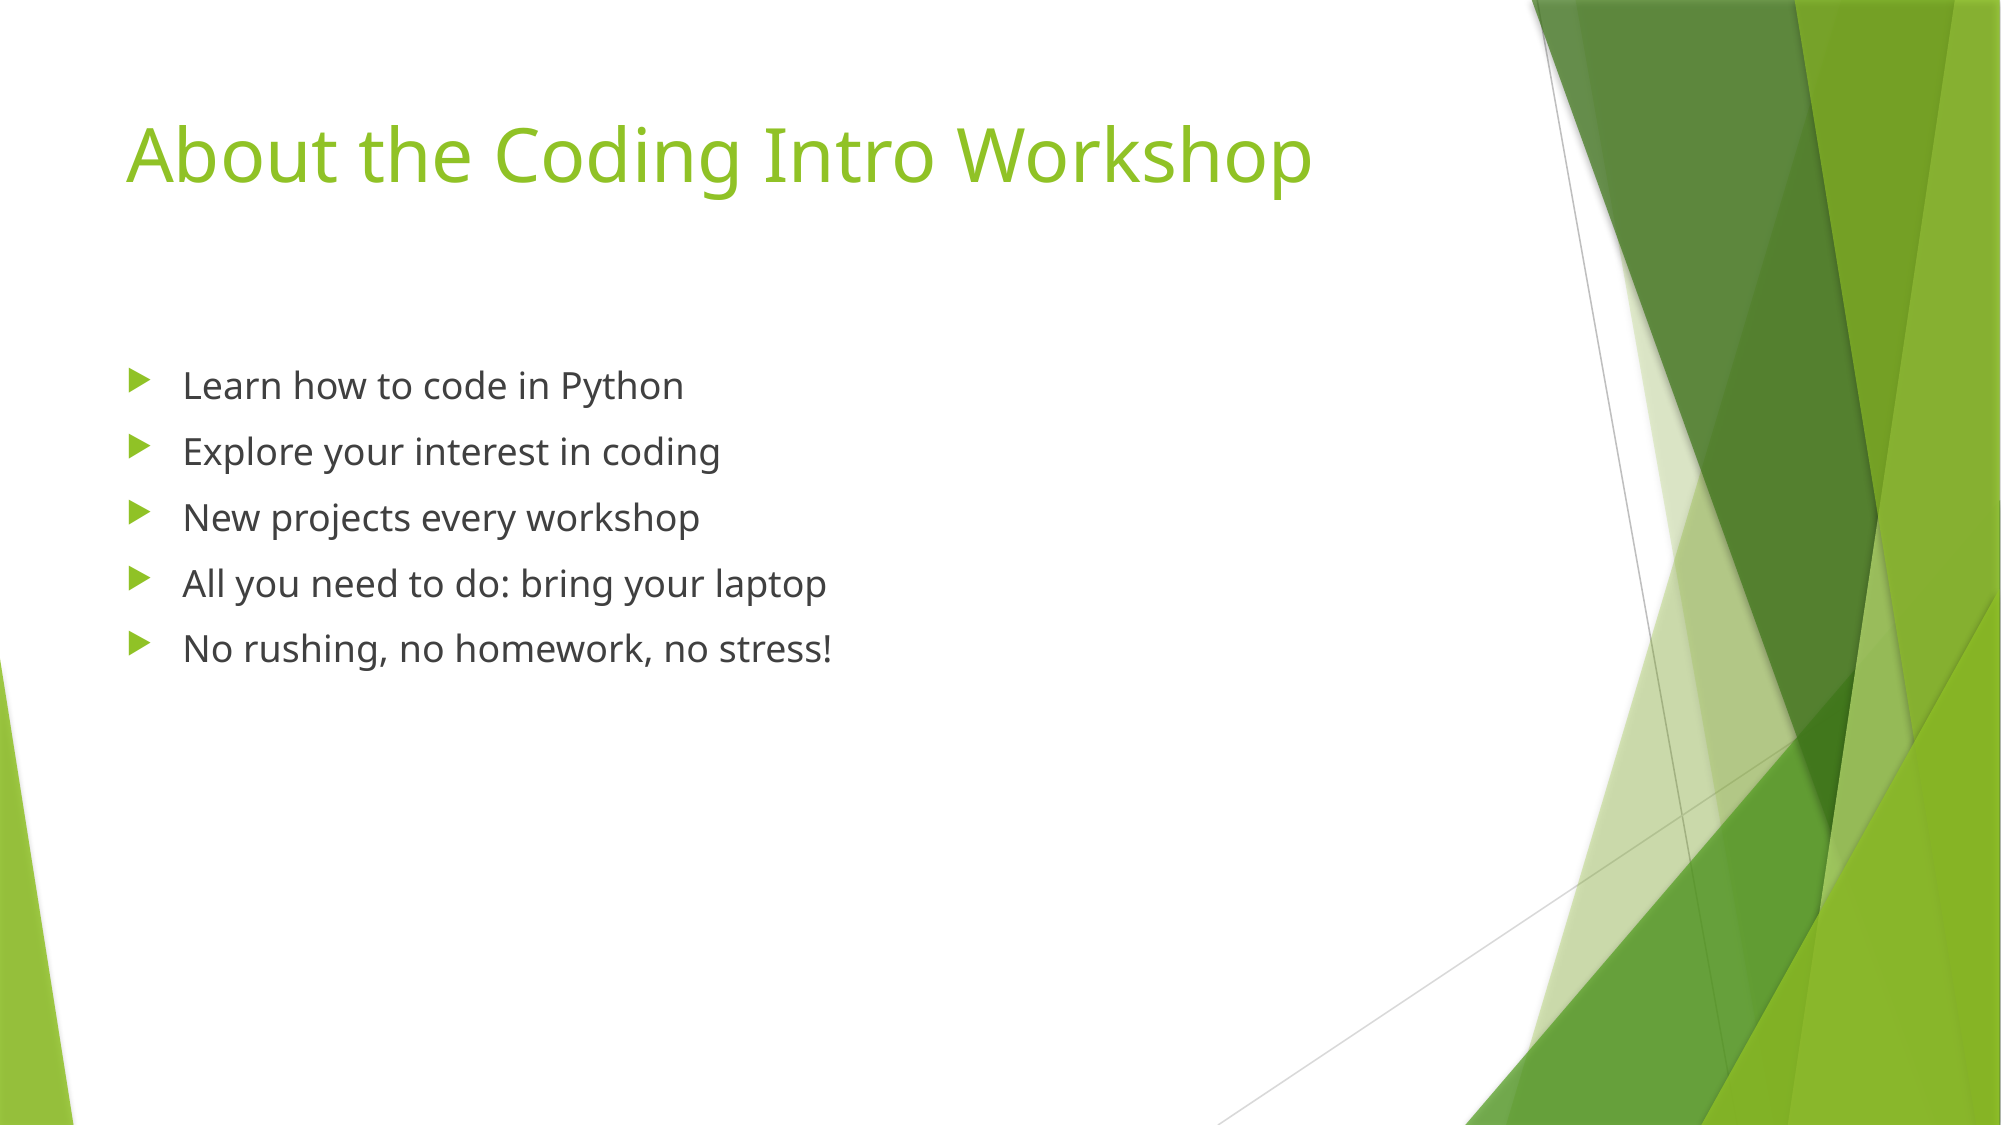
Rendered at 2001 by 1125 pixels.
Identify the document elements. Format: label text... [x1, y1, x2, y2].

title About the Coding Intro Workshop [111, 99, 1522, 317]
list Learn how to code in Python Explore your interest in coding New projects every workshop All you need to do: bring your laptop No rushing, no homework, no stress! [111, 354, 1522, 992]
